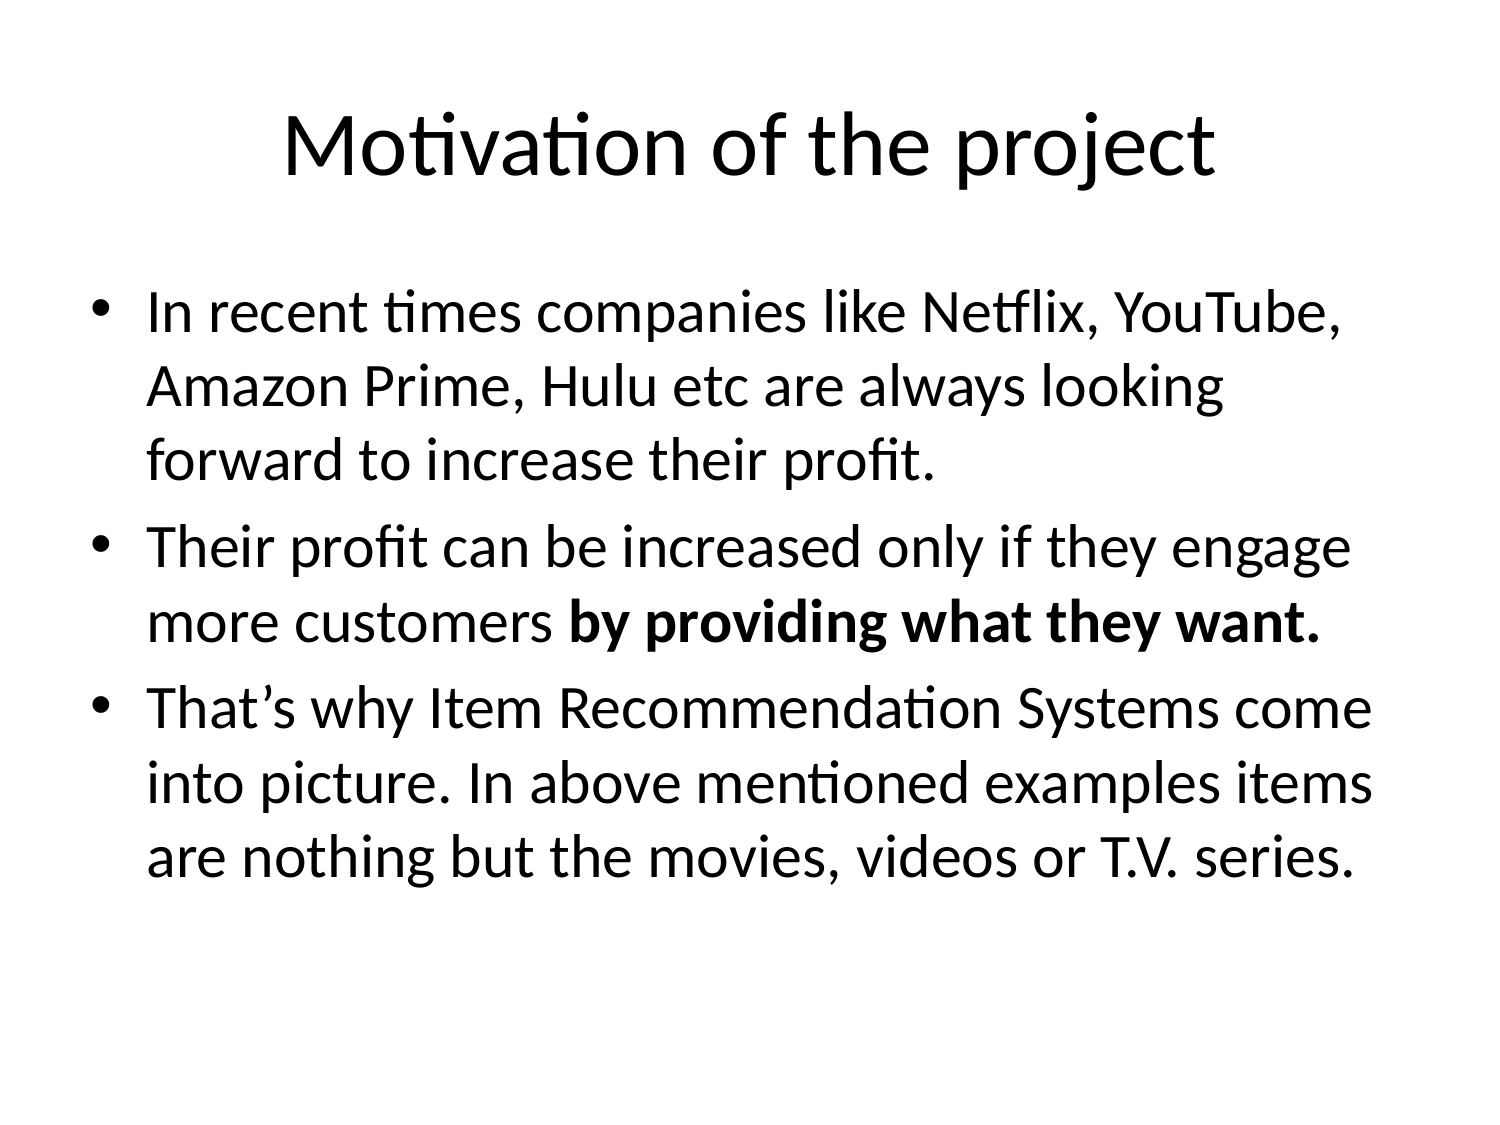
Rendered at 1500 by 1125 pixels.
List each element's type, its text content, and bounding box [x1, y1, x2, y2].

title Motivation of the project [75, 45, 1425, 233]
list In recent times companies like Netflix, YouTube, Amazon Prime, Hulu etc are always looking forward to increase their profit. Their profit can be increased only if they engage more customers by providing what they want. That’s why Item Recommendation Systems come into picture. In above mentioned examples items are nothing but the movies, videos or T.V. series. [75, 262, 1425, 1005]
